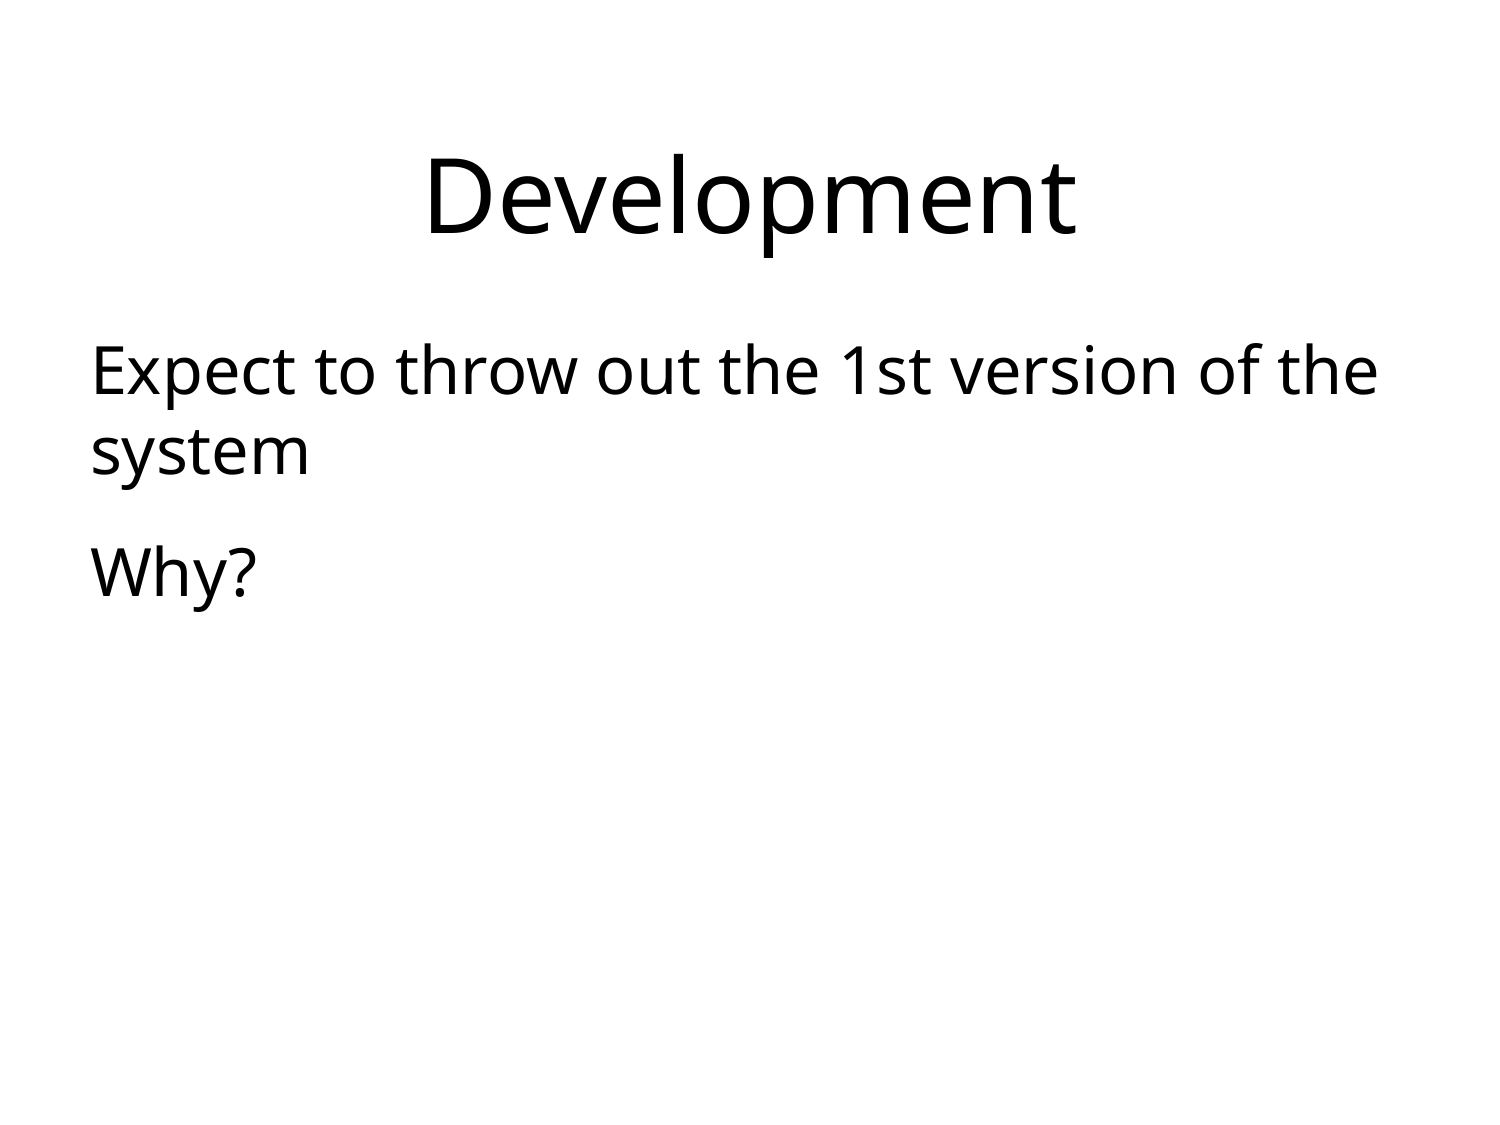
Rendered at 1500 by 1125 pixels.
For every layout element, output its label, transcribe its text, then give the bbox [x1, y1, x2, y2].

list Expect to throw out the 1st version of the system Why? [74, 319, 1488, 1013]
title Development [74, 97, 1426, 286]
